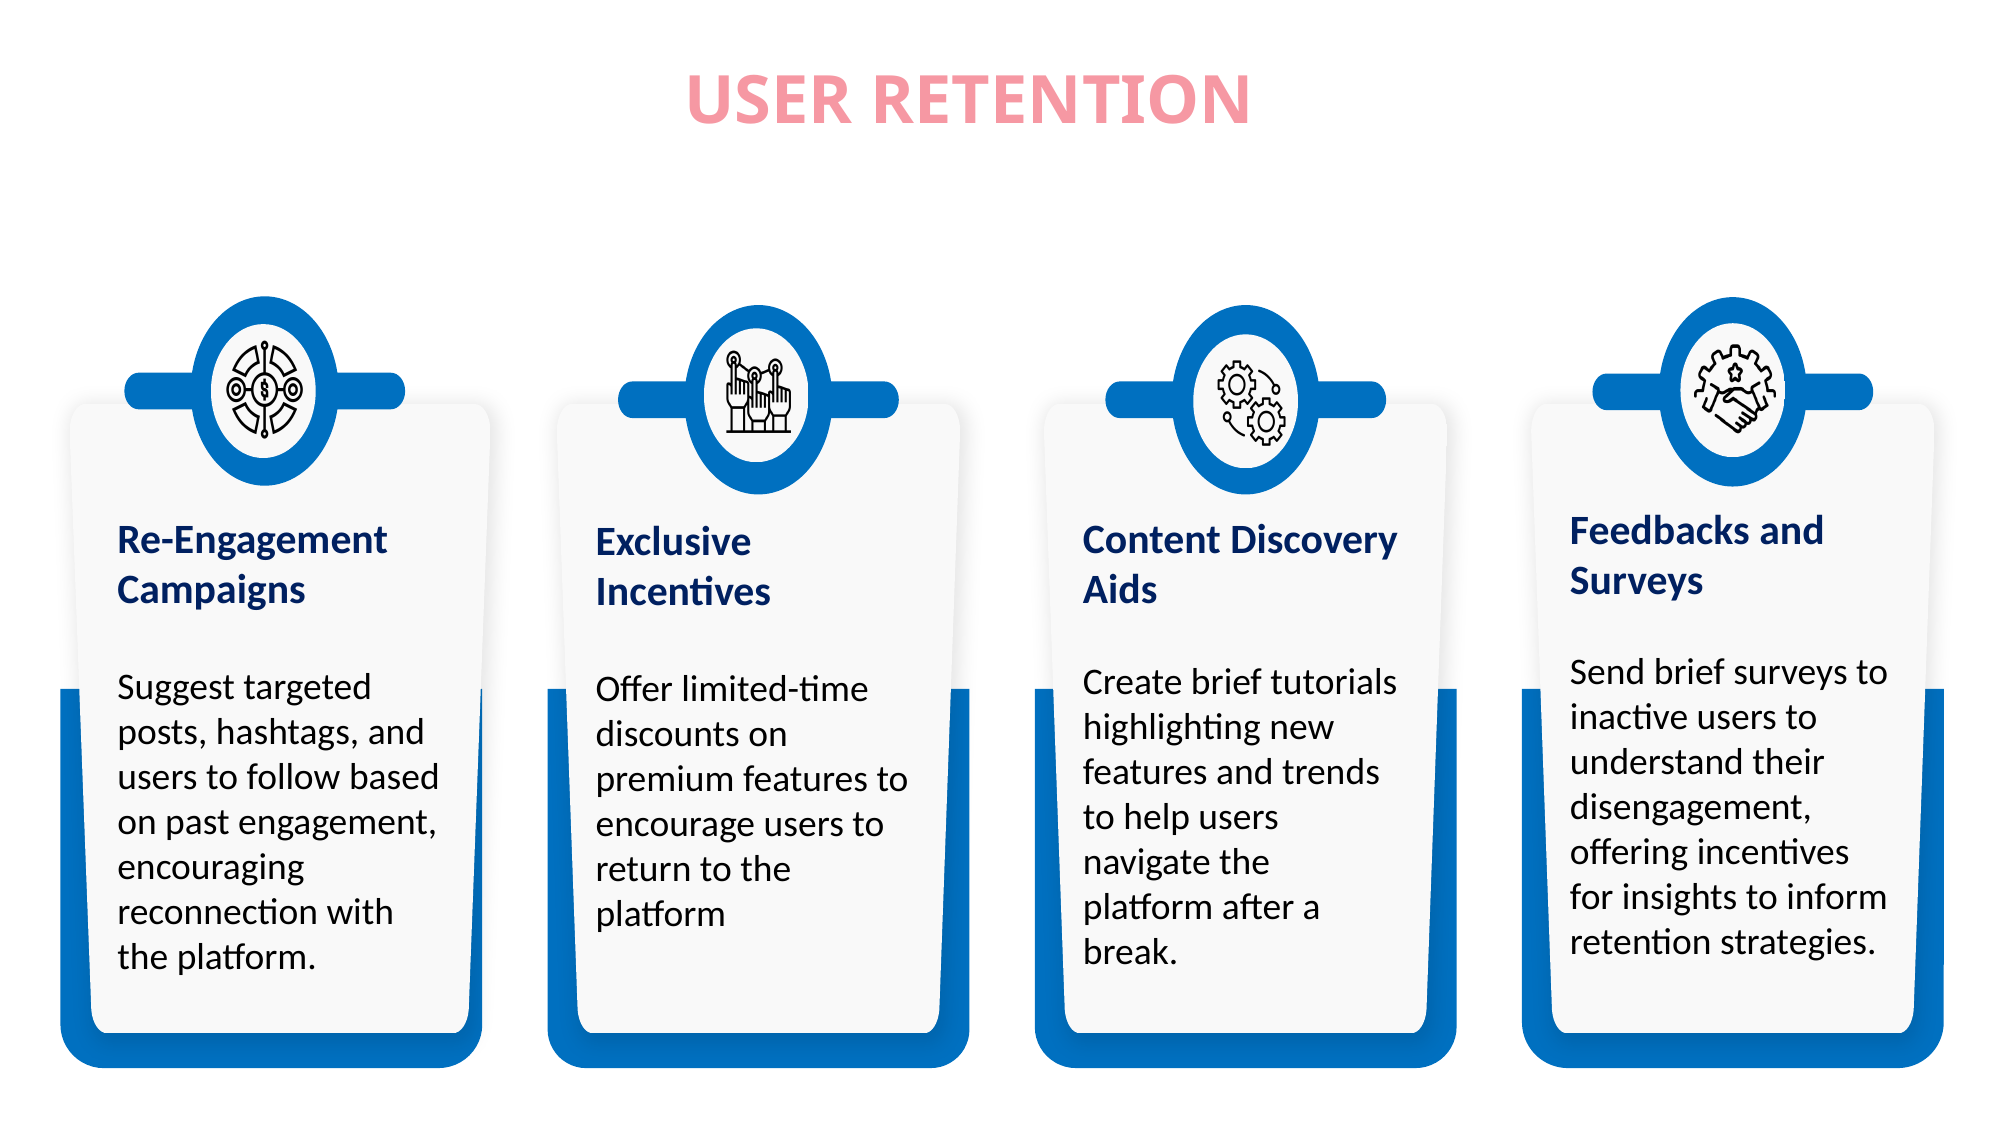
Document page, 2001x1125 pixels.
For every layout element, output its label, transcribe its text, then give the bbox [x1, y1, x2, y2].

text_box USER RETENTION [96, 49, 1843, 144]
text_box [60, 296, 1944, 1069]
